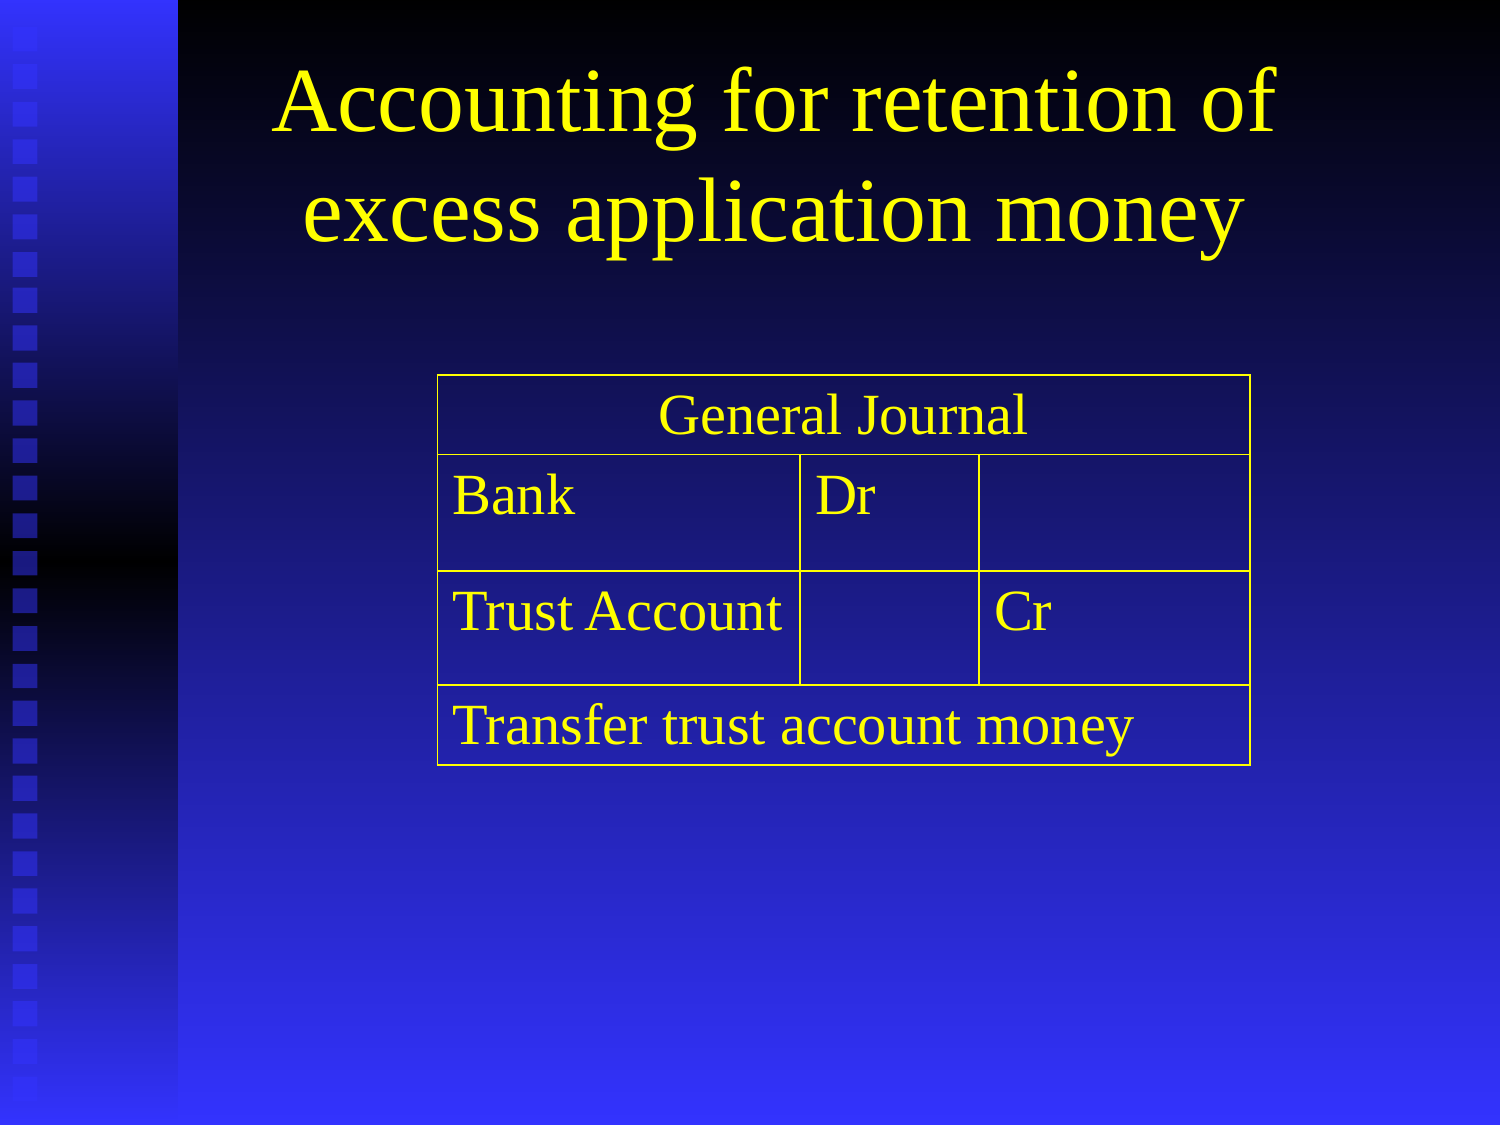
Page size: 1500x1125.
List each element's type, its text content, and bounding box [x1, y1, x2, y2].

table_header General Journal [438, 376, 1249, 454]
table_cell Bank [438, 455, 799, 570]
table_cell Trust Account [438, 572, 799, 684]
title Accounting for retention of excess application money [137, 49, 1413, 251]
table_cell [980, 455, 1249, 570]
table_cell Transfer trust account money [438, 686, 1249, 764]
table_cell [801, 572, 978, 684]
table_cell Dr [801, 455, 978, 570]
table_cell Cr [980, 572, 1249, 684]
